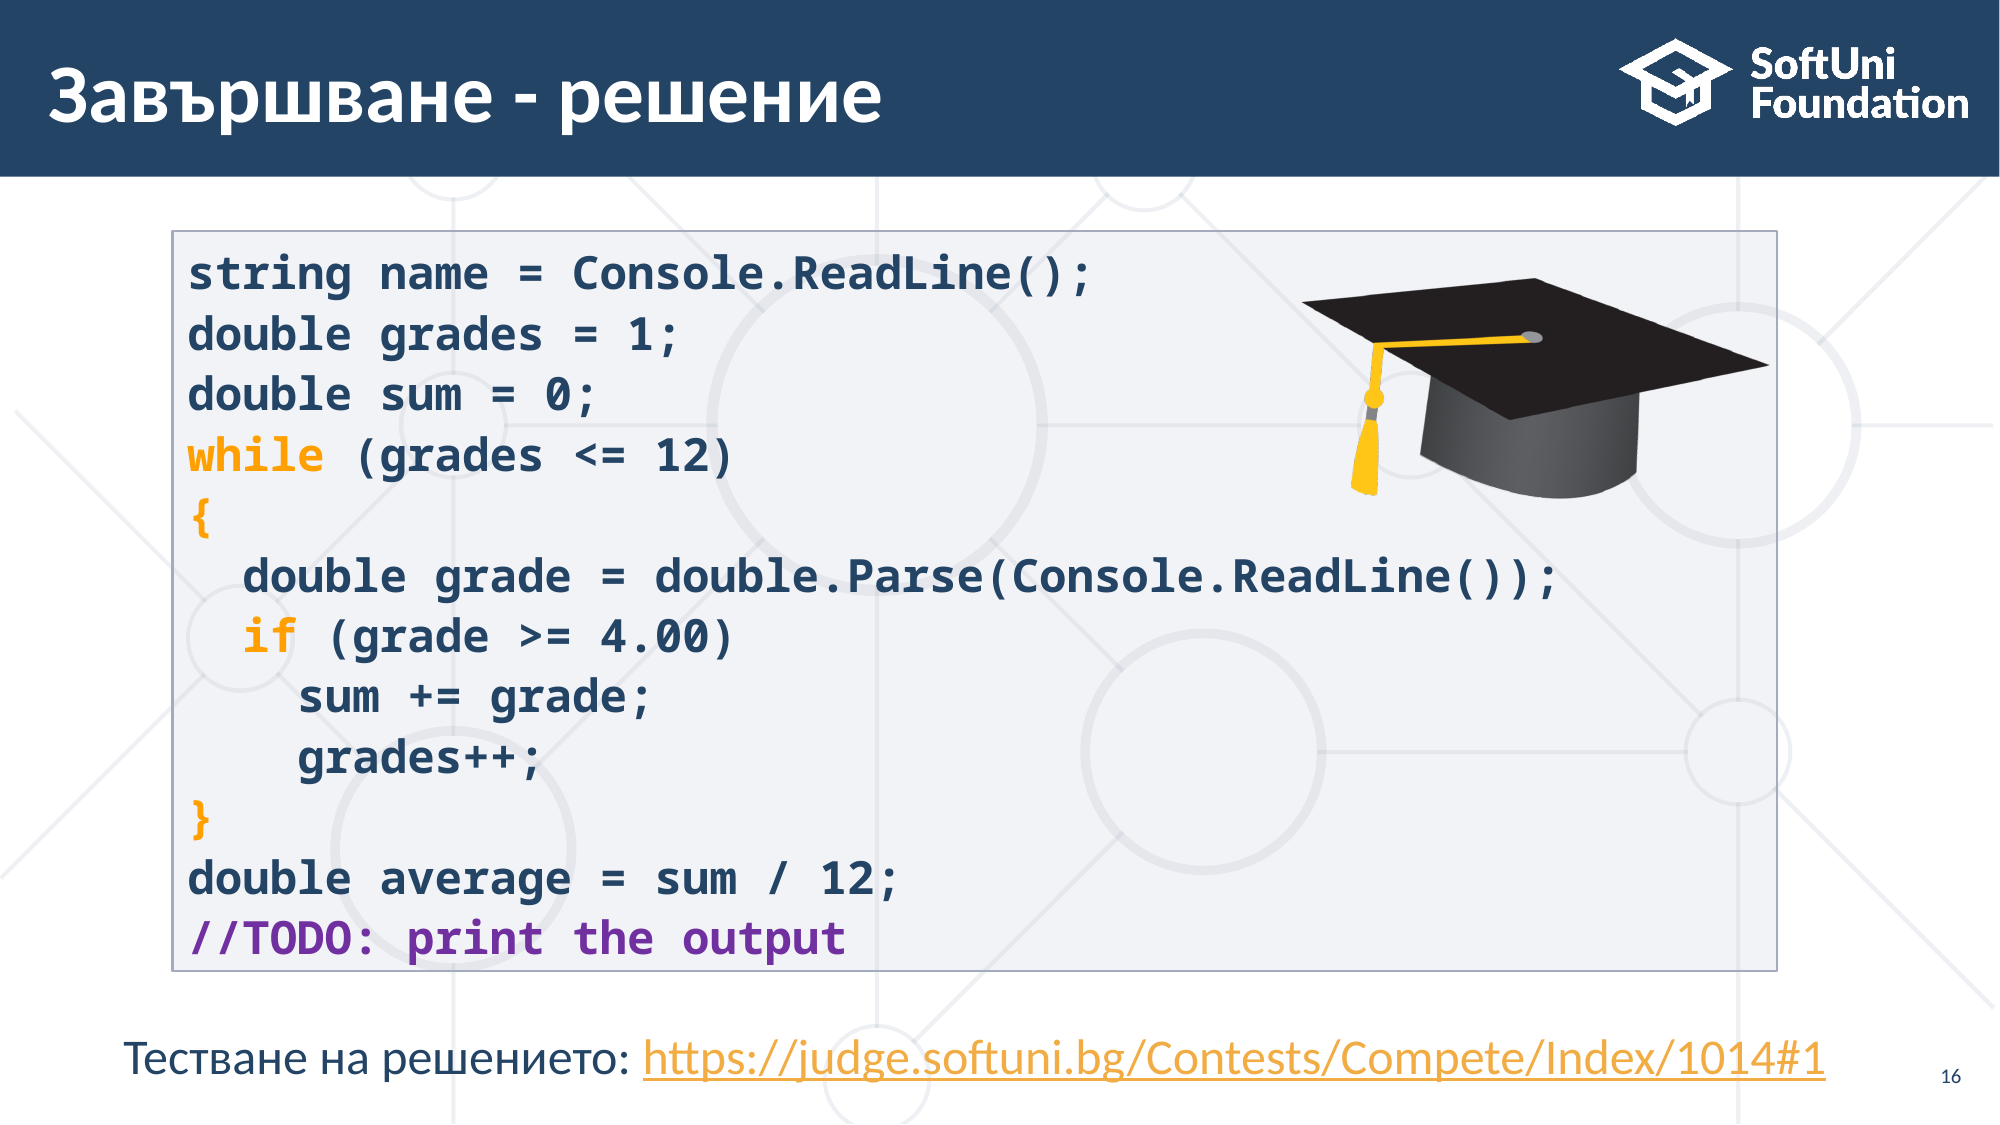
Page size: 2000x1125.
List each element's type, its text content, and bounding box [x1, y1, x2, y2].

text_box string name = Console.ReadLine(); double grades = 1; double sum = 0; while (grades <= 12) { double grade = double.Parse(Console.ReadLine()); if (grade >= 4.00) sum += grade; grades++; } double average = sum / 12; //TODO: print the output [172, 230, 1777, 972]
title Завършване - решение [31, 16, 1591, 162]
text_box Тестване на решението: https://judge.softuni.bg/Contests/Compete/Index/1014#1 [99, 1017, 1850, 1092]
picture [1618, 38, 1968, 126]
picture [1231, 157, 1826, 604]
slide_number 16 [1896, 1049, 1968, 1101]
